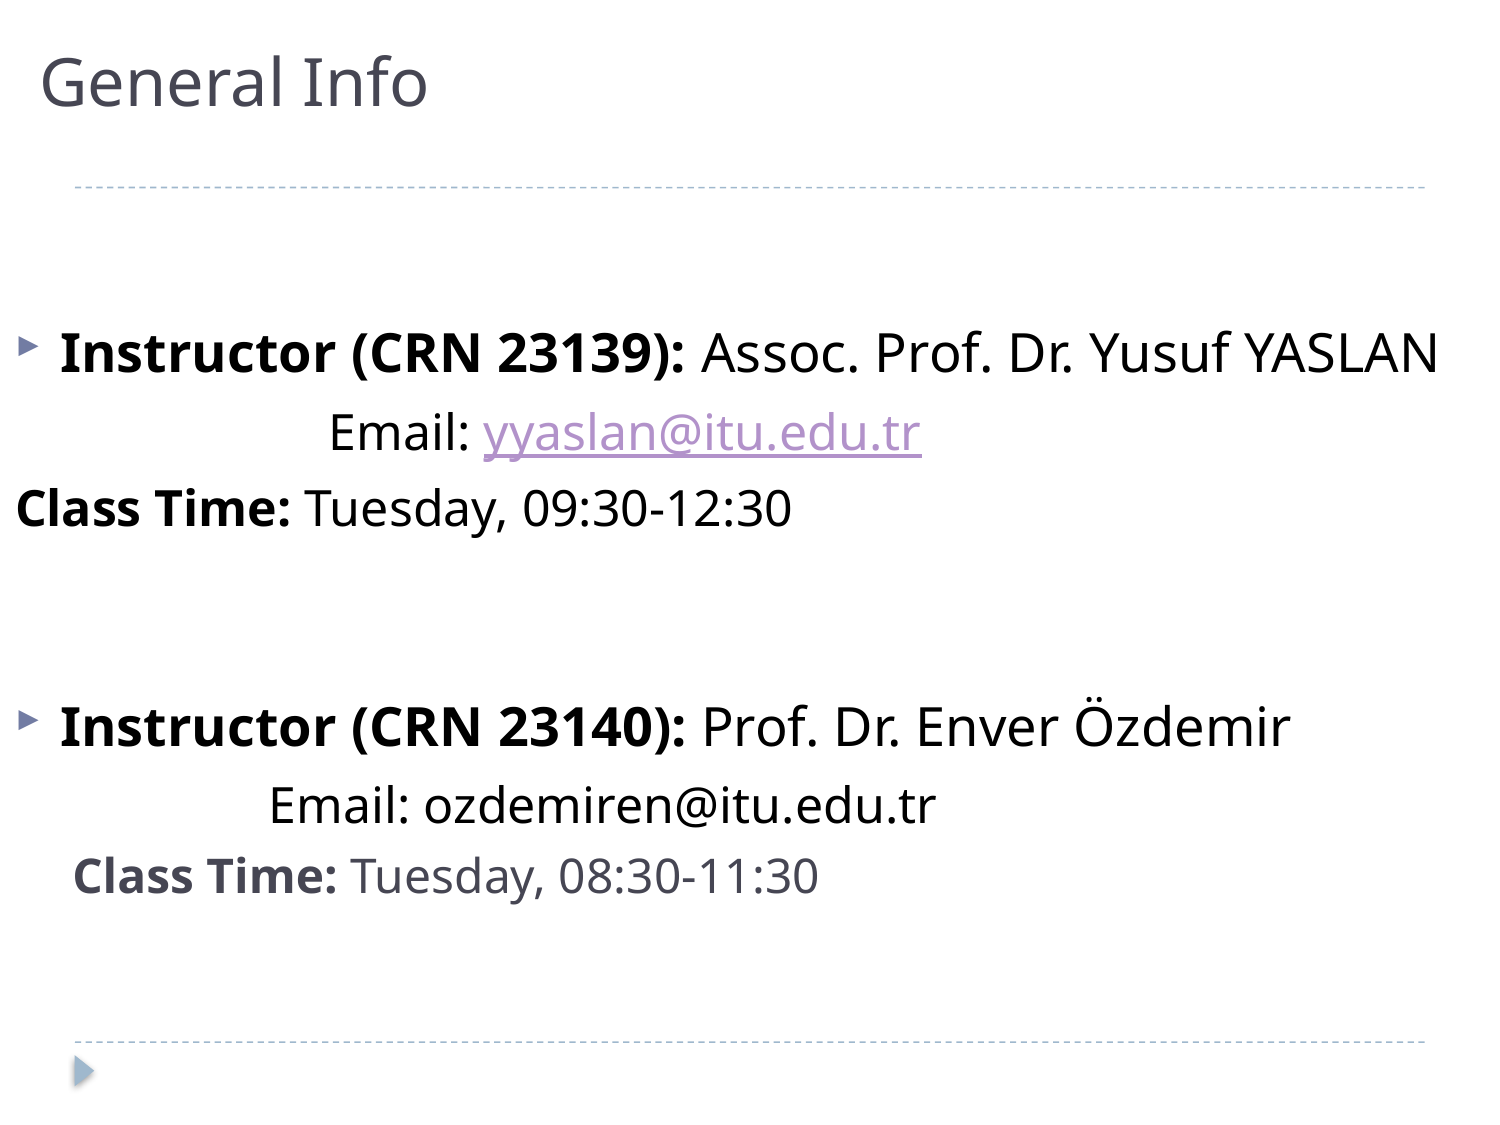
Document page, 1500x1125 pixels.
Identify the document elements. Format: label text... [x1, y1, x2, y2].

list Instructor (CRN 23139): Assoc. Prof. Dr. Yusuf YASLAN Email: yyaslan@itu.edu.tr Class Time: Tuesday, 09:30-12:30 Instructor (CRN 23140): Prof. Dr. Enver Özdemir Email: ozdemiren@itu.edu.tr Class Time: Tuesday, 08:30-11:30 [0, 156, 1500, 1002]
title General Info [24, 0, 1344, 127]
